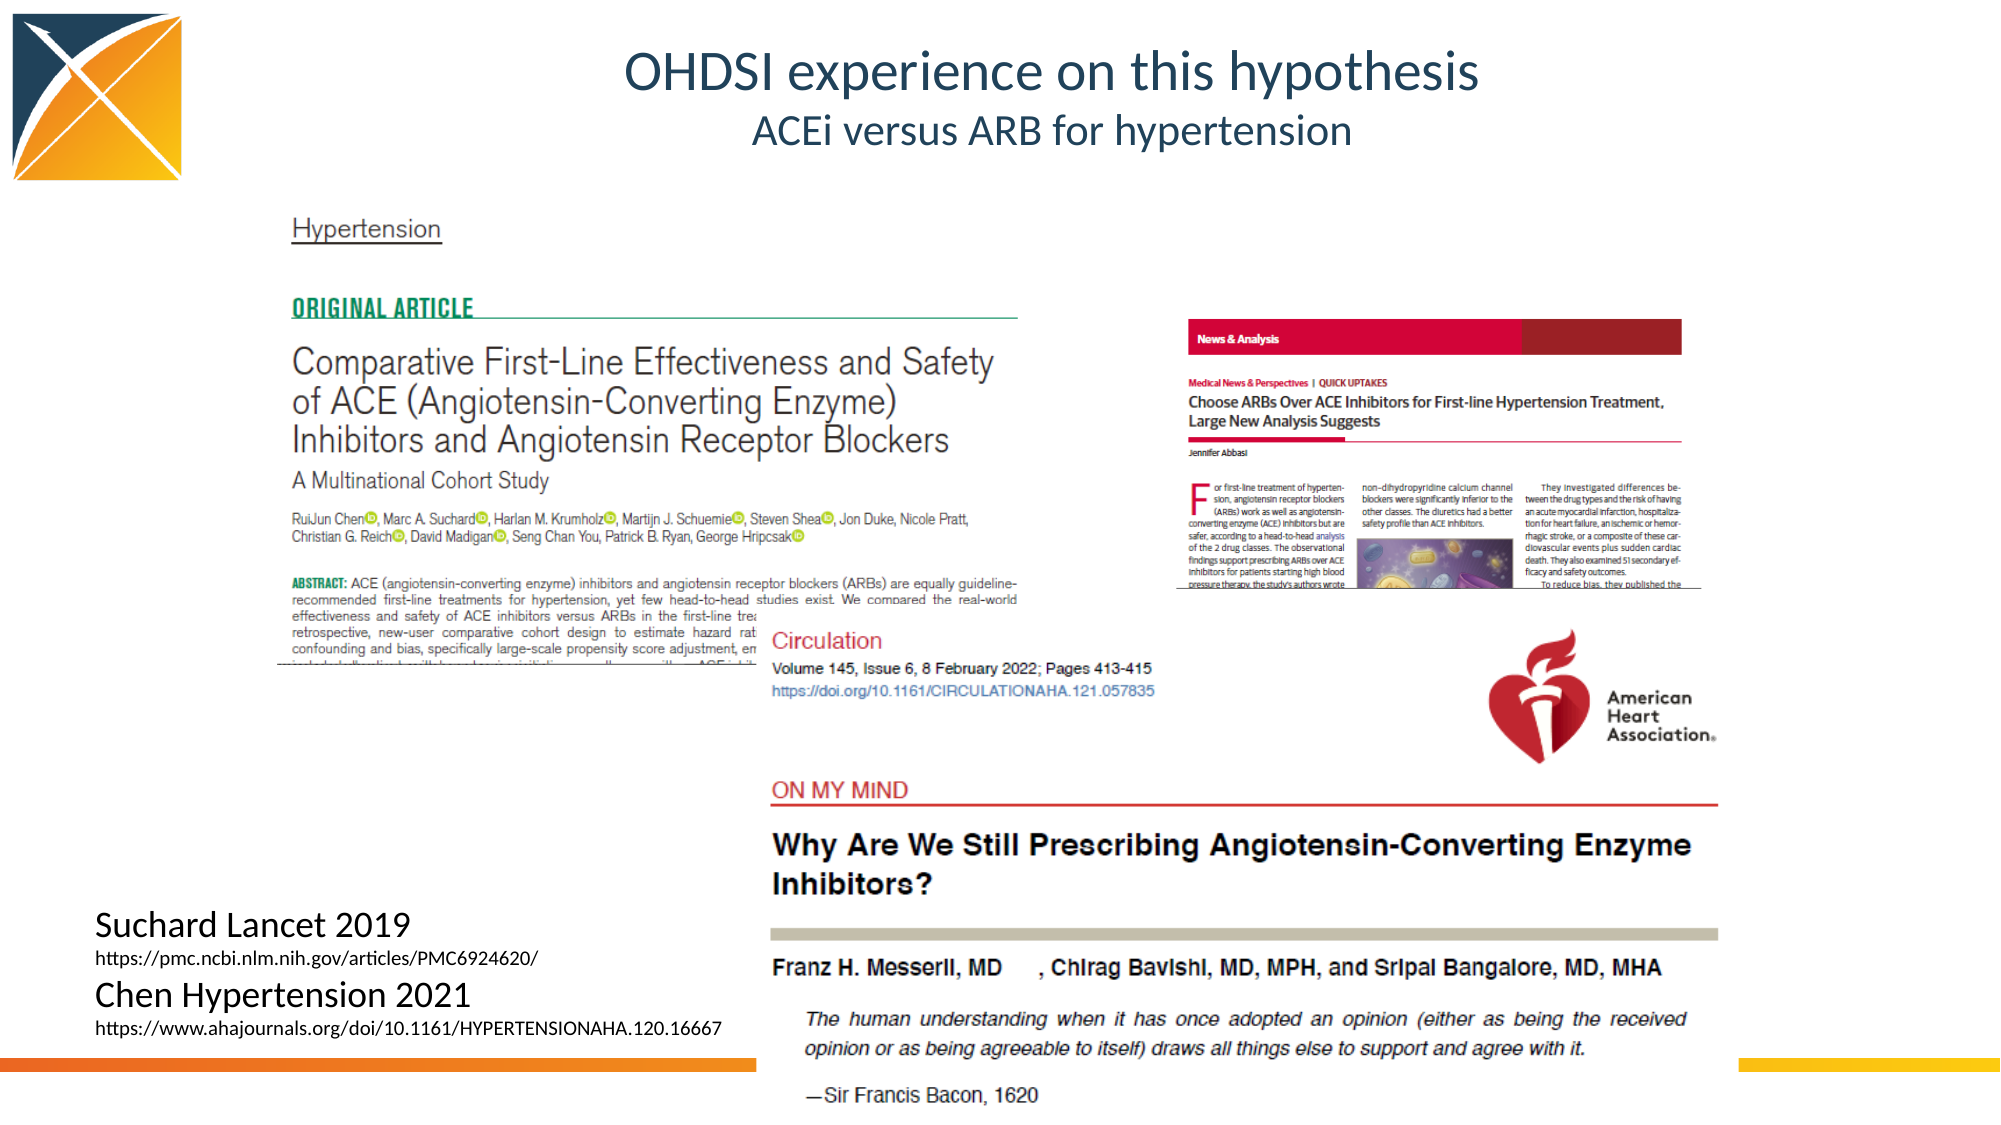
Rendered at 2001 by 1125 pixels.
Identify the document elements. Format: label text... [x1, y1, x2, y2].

picture [276, 203, 1739, 1117]
picture [0, 0, 206, 200]
picture [1176, 309, 1702, 589]
text_box Suchard Lancet 2019 https://pmc.ncbi.nlm.nih.gov/articles/PMC6924620/ Chen Hypertension 2021 https://www.ahajournals.org/doi/10.1161/HYPERTENSIONAHA.120.16667 [80, 892, 738, 1048]
title OHDSI experience on this hypothesis ACEi versus ARB for hypertension [205, 24, 1900, 163]
